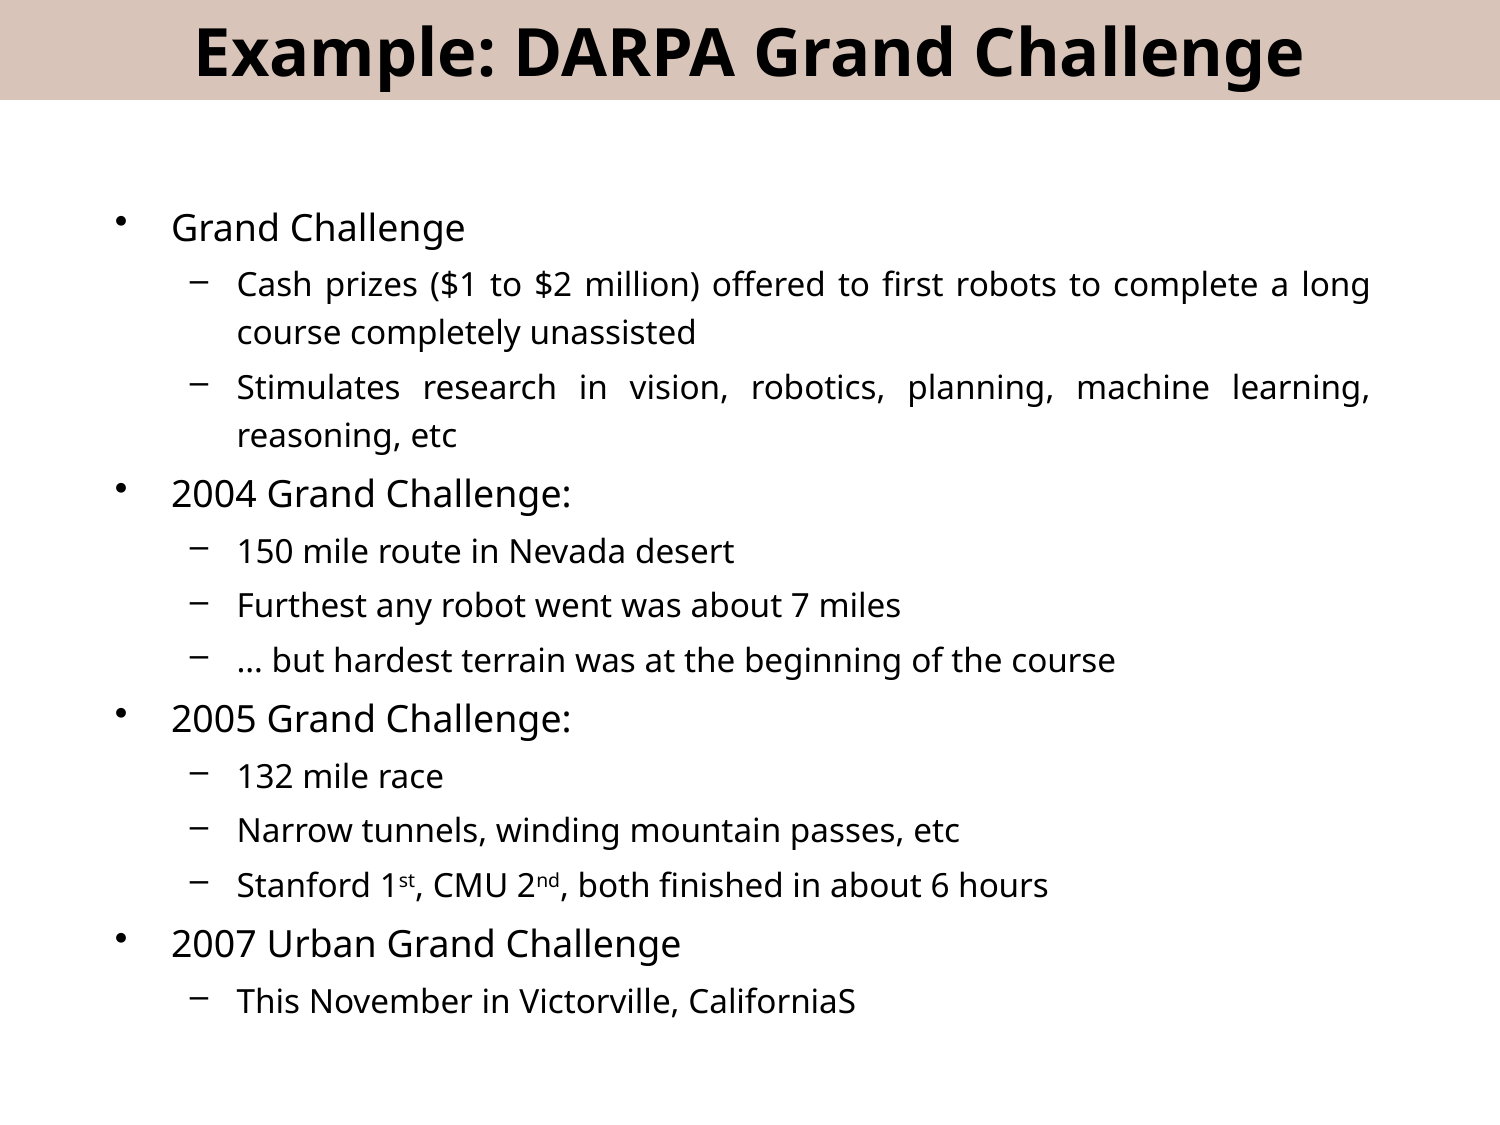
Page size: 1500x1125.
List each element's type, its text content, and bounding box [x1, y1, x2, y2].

title Example: DARPA Grand Challenge [0, 0, 1500, 101]
list Grand Challenge Cash prizes ($1 to $2 million) offered to first robots to complete a long course completely unassisted Stimulates research in vision, robotics, planning, machine learning, reasoning, etc 2004 Grand Challenge: 150 mile route in Nevada desert Furthest any robot went was about 7 miles … but hardest terrain was at the beginning of the course 2005 Grand Challenge: 132 mile race Narrow tunnels, winding mountain passes, etc Stanford 1st, CMU 2nd, both finished in about 6 hours 2007 Urban Grand Challenge This November in Victorville, CaliforniaS [99, 186, 1388, 1013]
